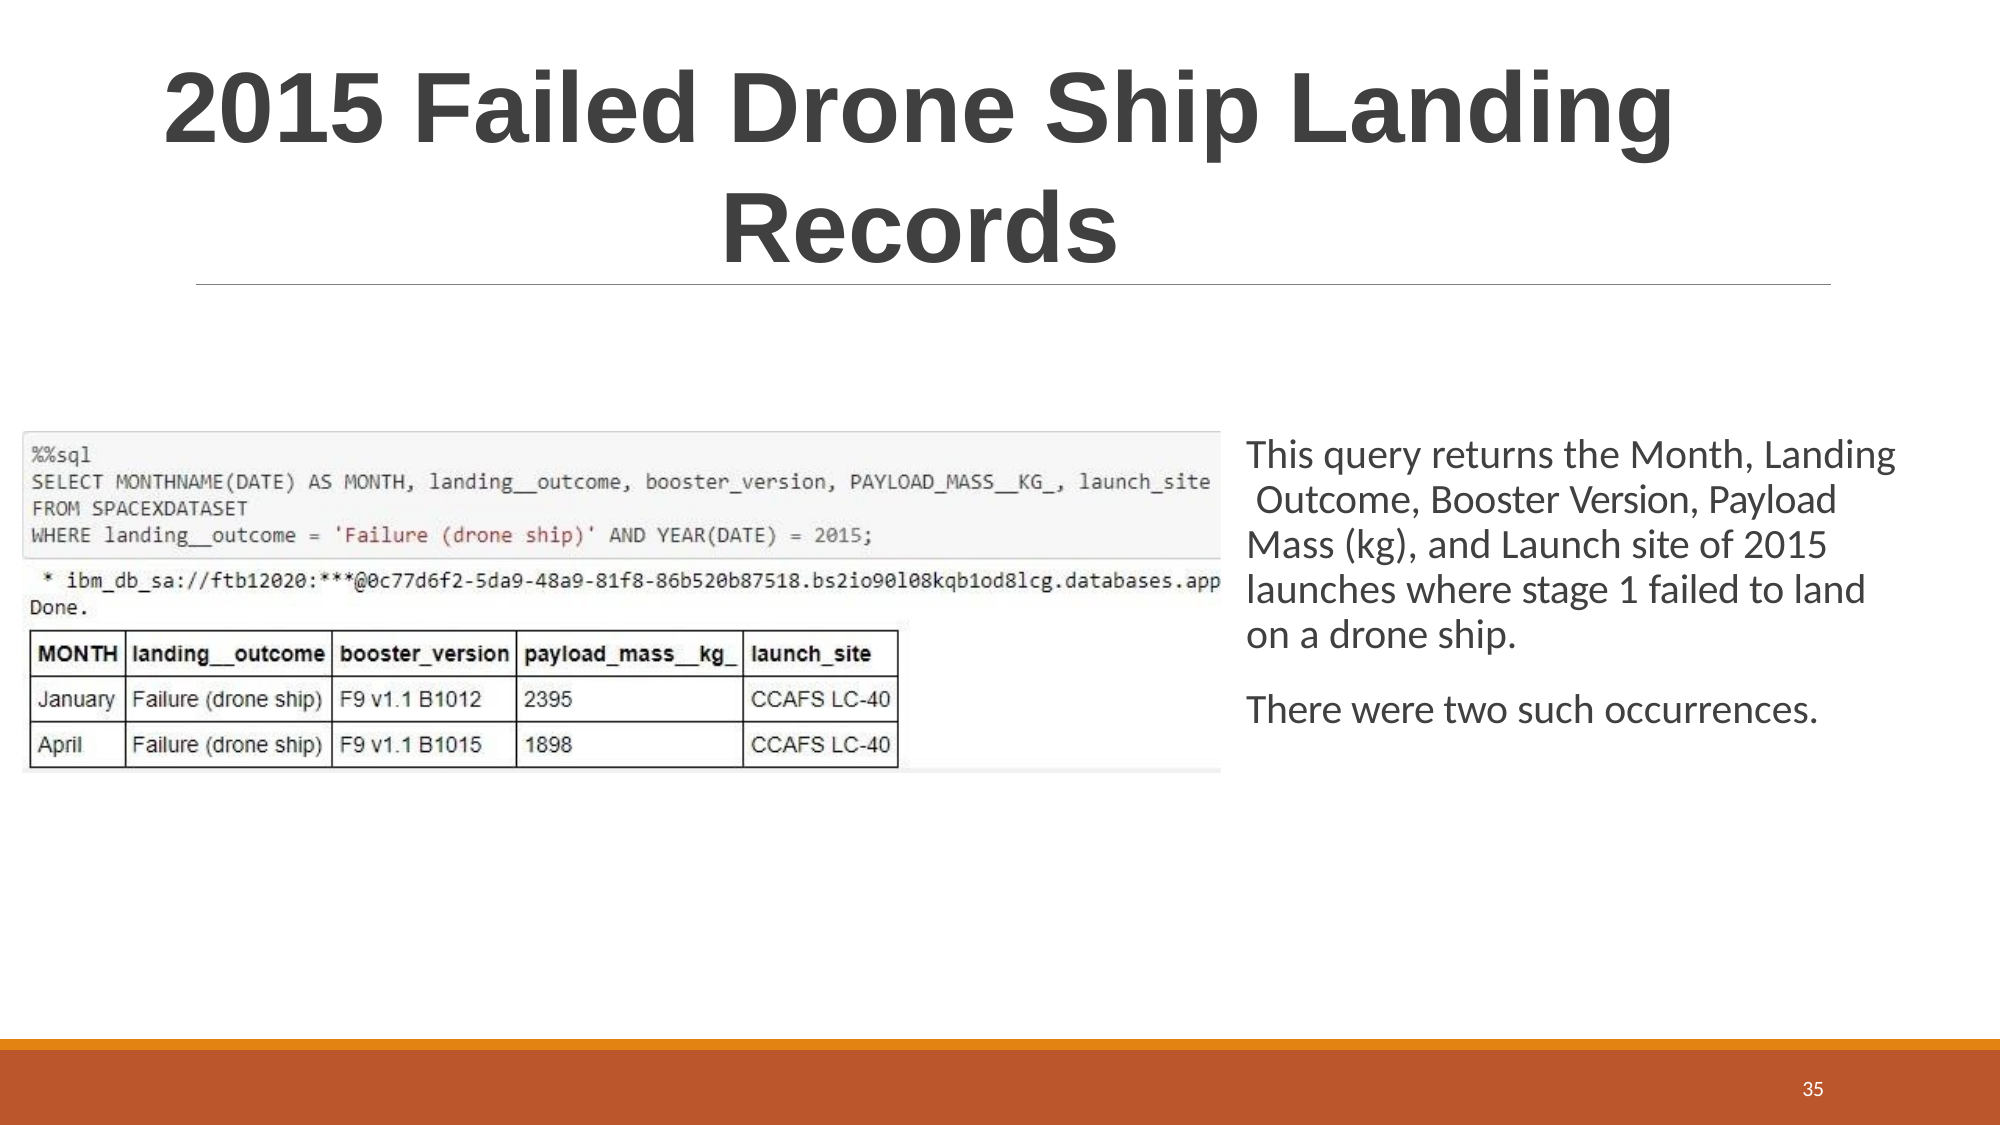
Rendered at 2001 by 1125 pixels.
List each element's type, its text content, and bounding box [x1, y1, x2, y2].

text_box [22, 431, 1221, 773]
text_box This query returns the Month, Landing Outcome, Booster Version, Payload Mass (kg), and Launch site of 2015 launches where stage 1 failed to land on a drone ship. There were two such occurrences. [1244, 425, 1898, 733]
slide_number 35 [1795, 1077, 1831, 1125]
title 2015 Failed Drone Ship Landing Records [150, 40, 1690, 283]
